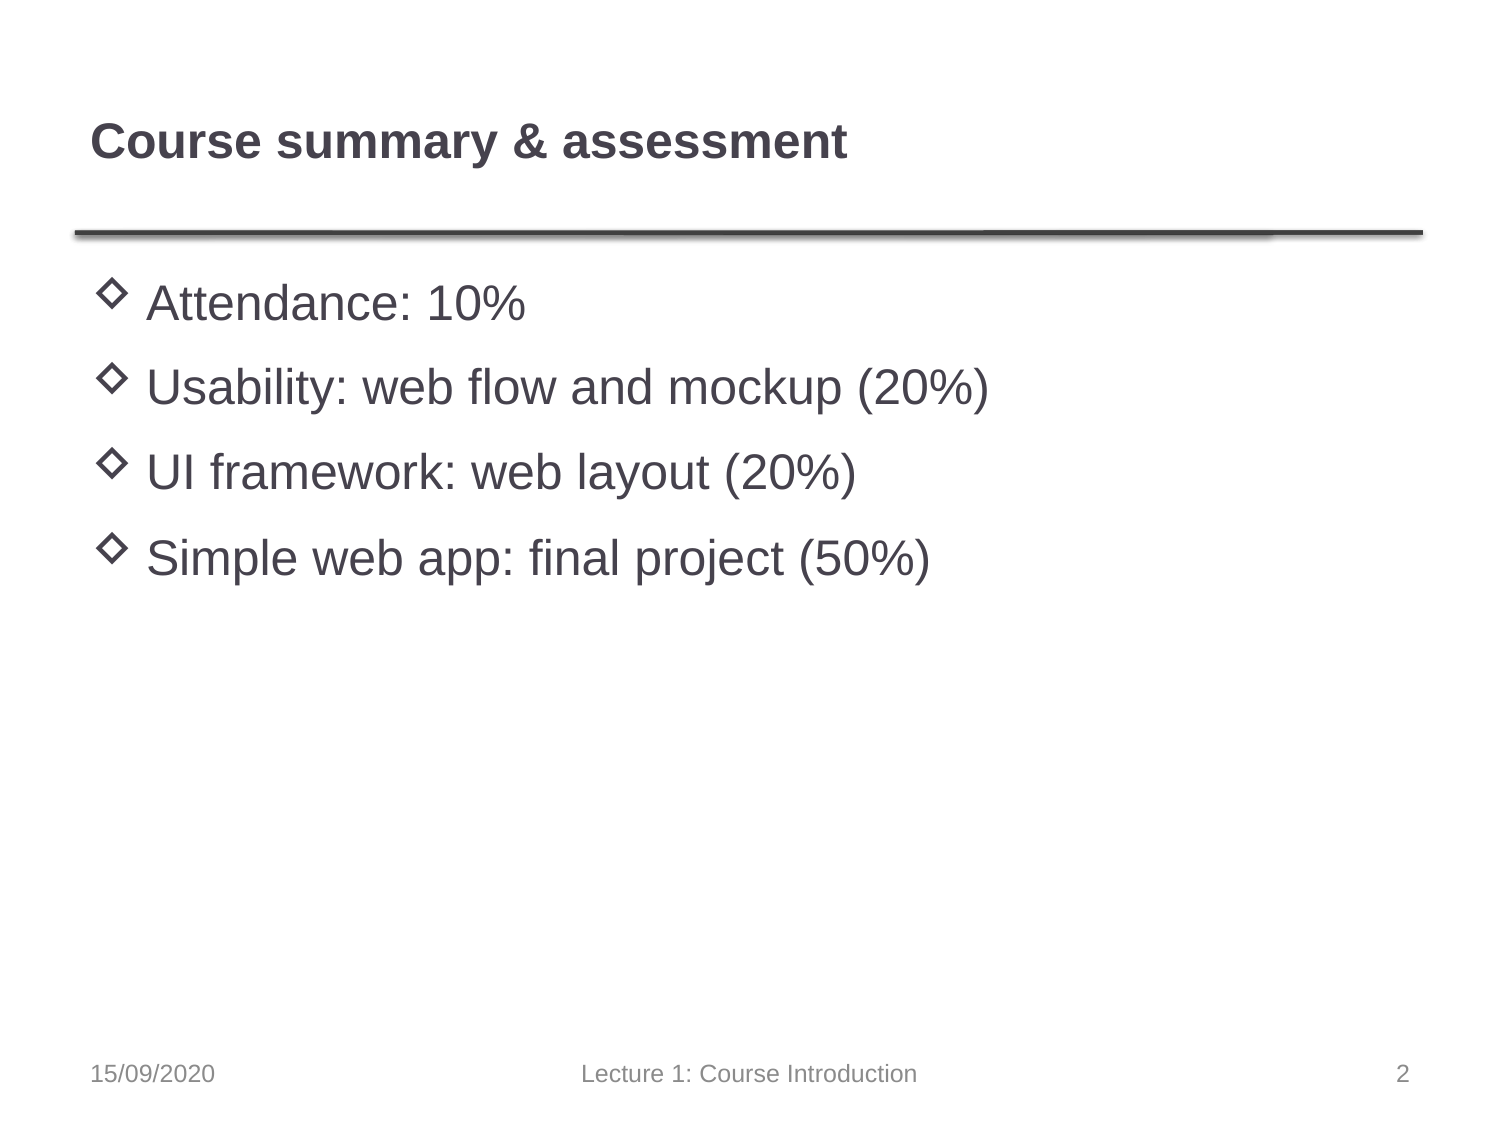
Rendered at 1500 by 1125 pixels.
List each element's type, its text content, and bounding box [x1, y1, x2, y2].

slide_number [75, 1042, 425, 1103]
list Attendance: 10% Usability: web flow and mockup (20%) UI framework: web layout (20%) Simple web app: final project (50%) [75, 262, 1425, 1005]
slide_number 2 [1074, 1042, 1425, 1103]
title Course summary & assessment [74, 44, 1272, 233]
footer Lecture 1: Course Introduction [512, 1042, 988, 1103]
